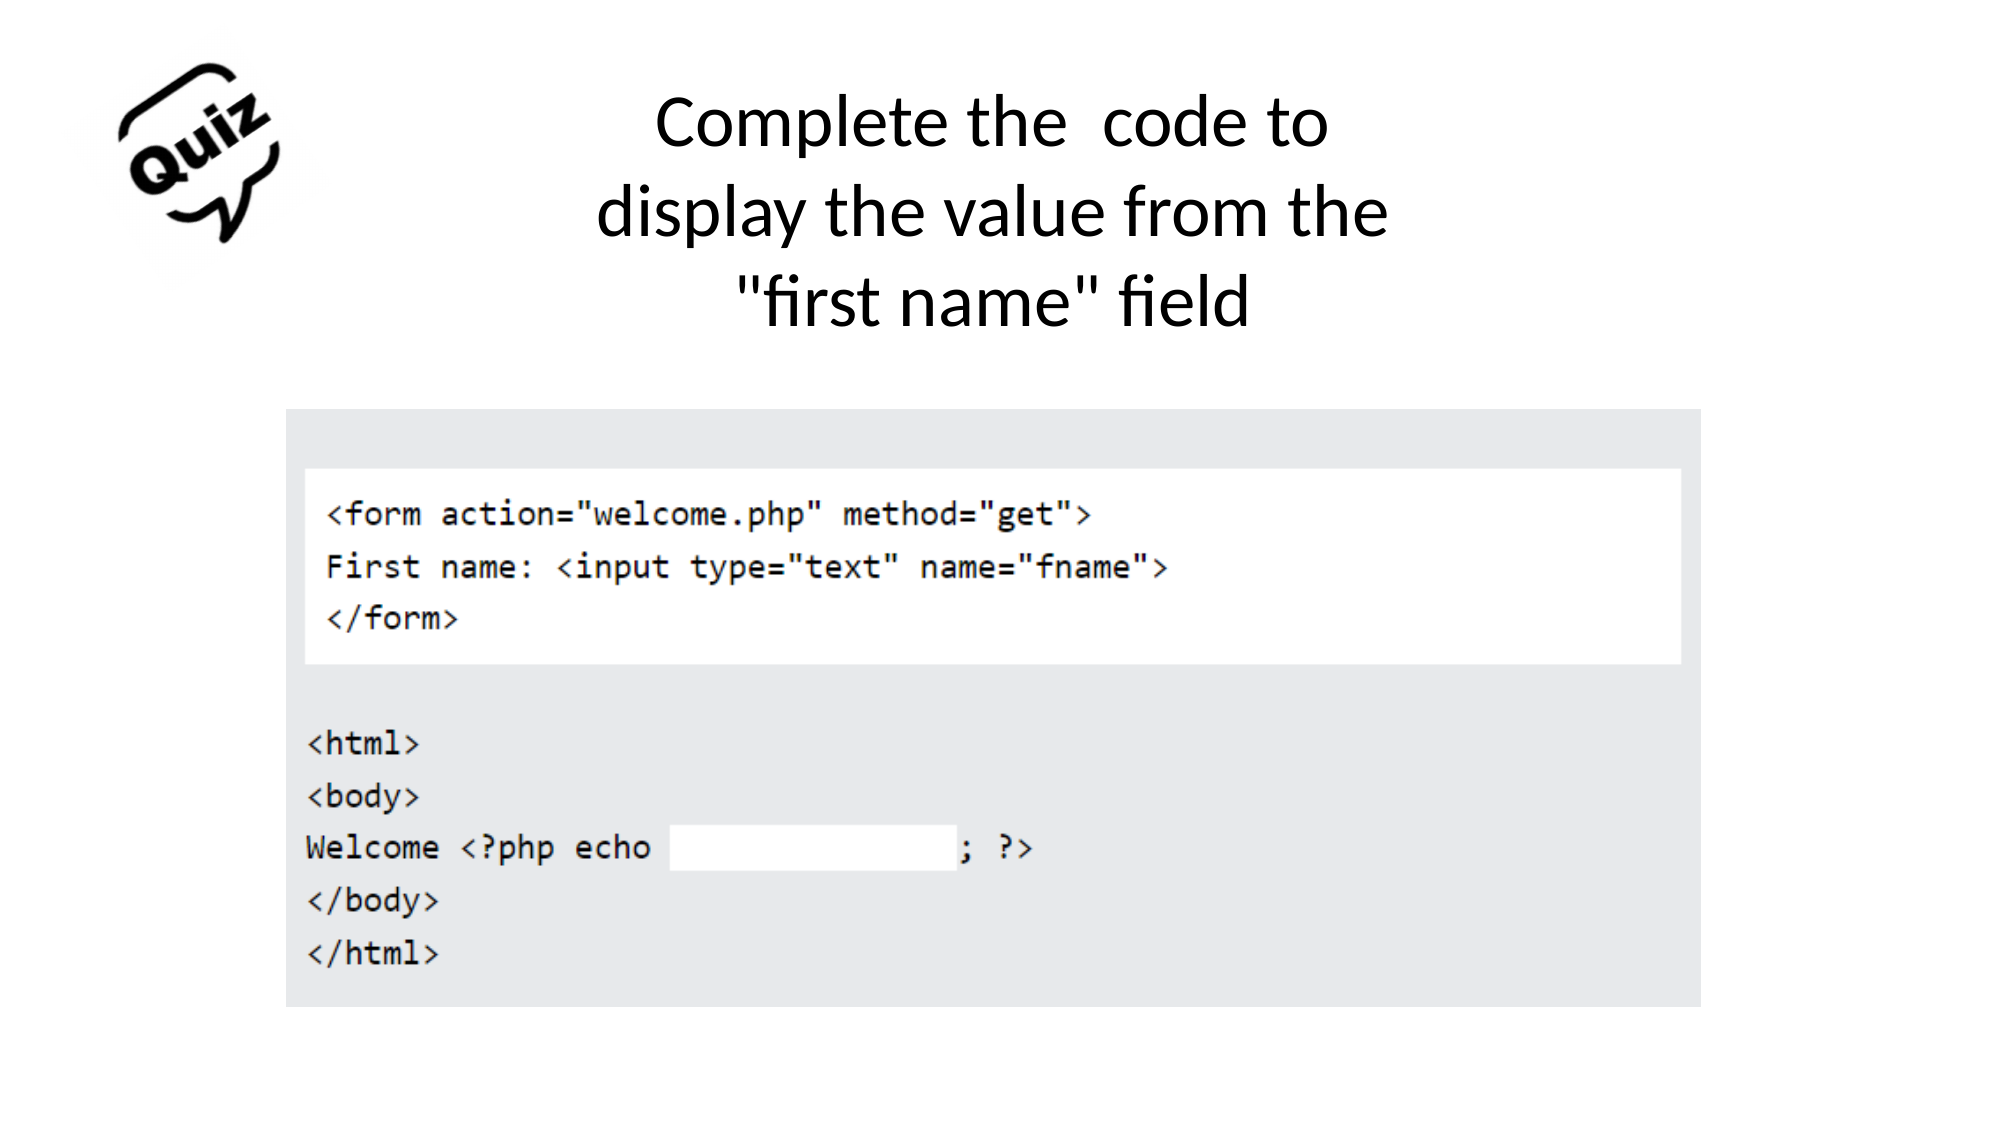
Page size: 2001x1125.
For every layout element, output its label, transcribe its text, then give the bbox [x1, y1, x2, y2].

text_box Complete the code to display the value from the "first name" field [557, 63, 1429, 349]
picture [63, 25, 331, 292]
picture [285, 409, 1701, 1008]
